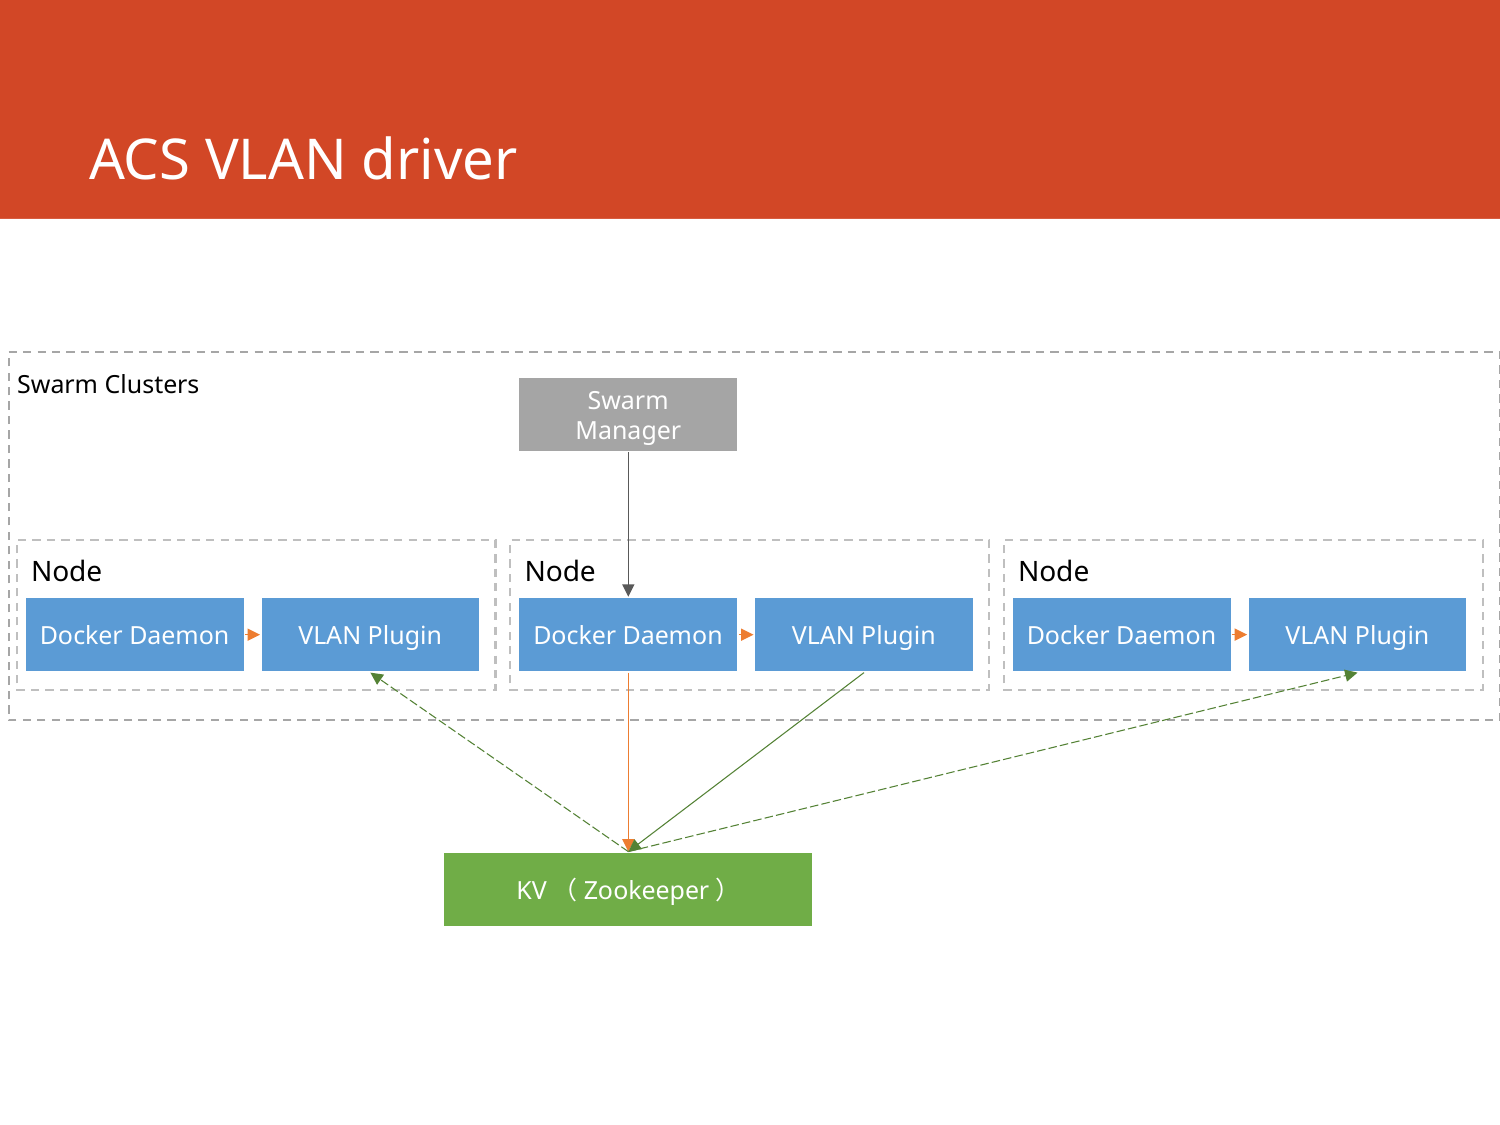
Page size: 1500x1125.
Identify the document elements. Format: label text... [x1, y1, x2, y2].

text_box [370, 672, 628, 852]
text_box Node [1003, 545, 1105, 595]
text_box VLAN Plugin [752, 595, 976, 672]
text_box [510, 539, 628, 595]
text_box Node [509, 545, 611, 595]
text_box Docker Daemon [23, 595, 247, 674]
text_box [1003, 539, 1484, 691]
text_box KV（Zookeeper） [441, 852, 815, 929]
text_box Docker Daemon [1010, 595, 1234, 672]
text_box [16, 595, 370, 691]
text_box Docker Daemon [516, 595, 740, 672]
text_box [509, 595, 516, 672]
text_box Swarm Manager [516, 375, 740, 454]
text_box Node [16, 545, 117, 595]
text_box [8, 351, 1500, 721]
text_box [16, 539, 497, 672]
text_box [628, 672, 1358, 852]
text_box VLAN Plugin [258, 595, 482, 674]
text_box [629, 539, 990, 672]
text_box VLAN Plugin [1246, 595, 1470, 674]
text_box Swarm Clusters [2, 361, 215, 406]
title ACS VLAN driver [74, 0, 1397, 199]
